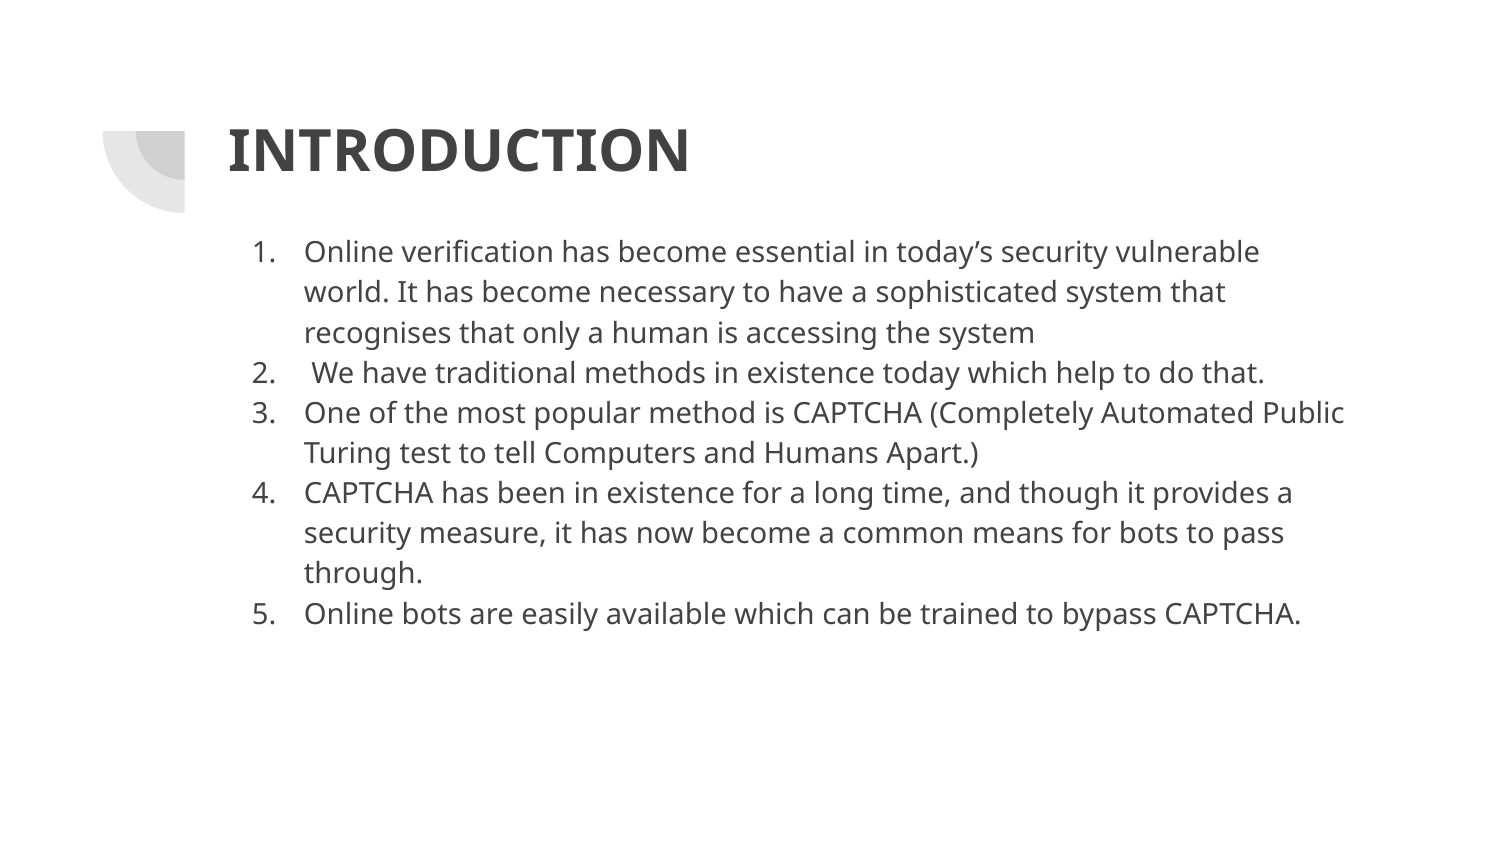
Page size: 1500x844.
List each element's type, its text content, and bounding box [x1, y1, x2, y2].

list Online verification has become essential in today’s security vulnerable world. It has become necessary to have a sophisticated system that recognises that only a human is accessing the system We have traditional methods in existence today which help to do that. One of the most popular method is CAPTCHA (Completely Automated Public Turing test to tell Computers and Humans Apart.) CAPTCHA has been in existence for a long time, and though it provides a security measure, it has now become a common means for bots to pass through. Online bots are easily available which can be trained to bypass CAPTCHA. [213, 213, 1368, 797]
title INTRODUCTION [213, 98, 1368, 202]
